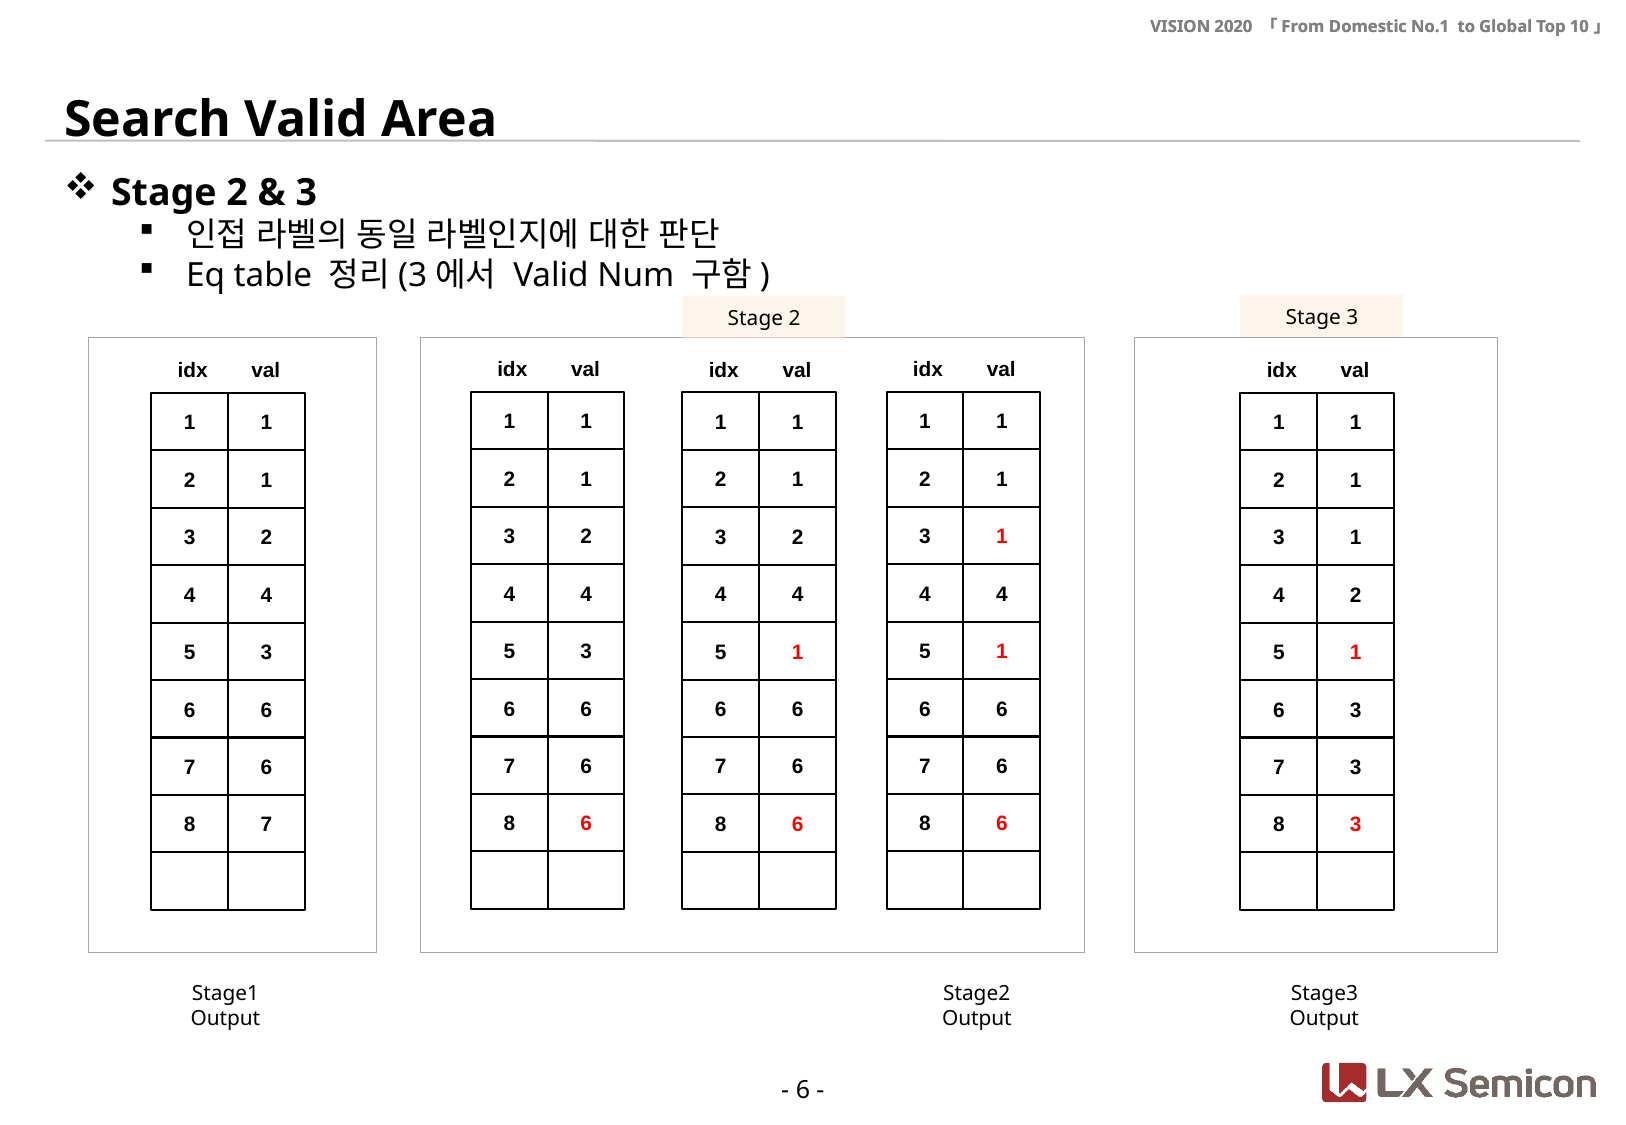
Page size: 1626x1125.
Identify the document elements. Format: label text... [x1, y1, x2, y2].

text_box Stage3 Output [1260, 972, 1388, 1038]
text_box [1134, 337, 1498, 953]
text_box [470, 346, 625, 909]
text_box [886, 346, 1041, 909]
text_box Stage 2 & 3 인접 라벨의 동일 라벨인지에 대한 판단 Eq table 정리(3에서 Valid Num 구함) [49, 160, 1581, 301]
picture [1317, 1059, 1601, 1106]
text_box [420, 337, 1085, 953]
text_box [1240, 347, 1395, 911]
text_box [88, 337, 377, 953]
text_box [151, 347, 306, 911]
text_box Stage 3 [1238, 293, 1405, 339]
text_box Search Valid Area [49, 79, 931, 155]
text_box Stage2 Output [913, 972, 1041, 1038]
text_box Stage1 Output [161, 972, 289, 1038]
text_box Stage 2 [680, 294, 847, 341]
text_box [682, 347, 837, 910]
